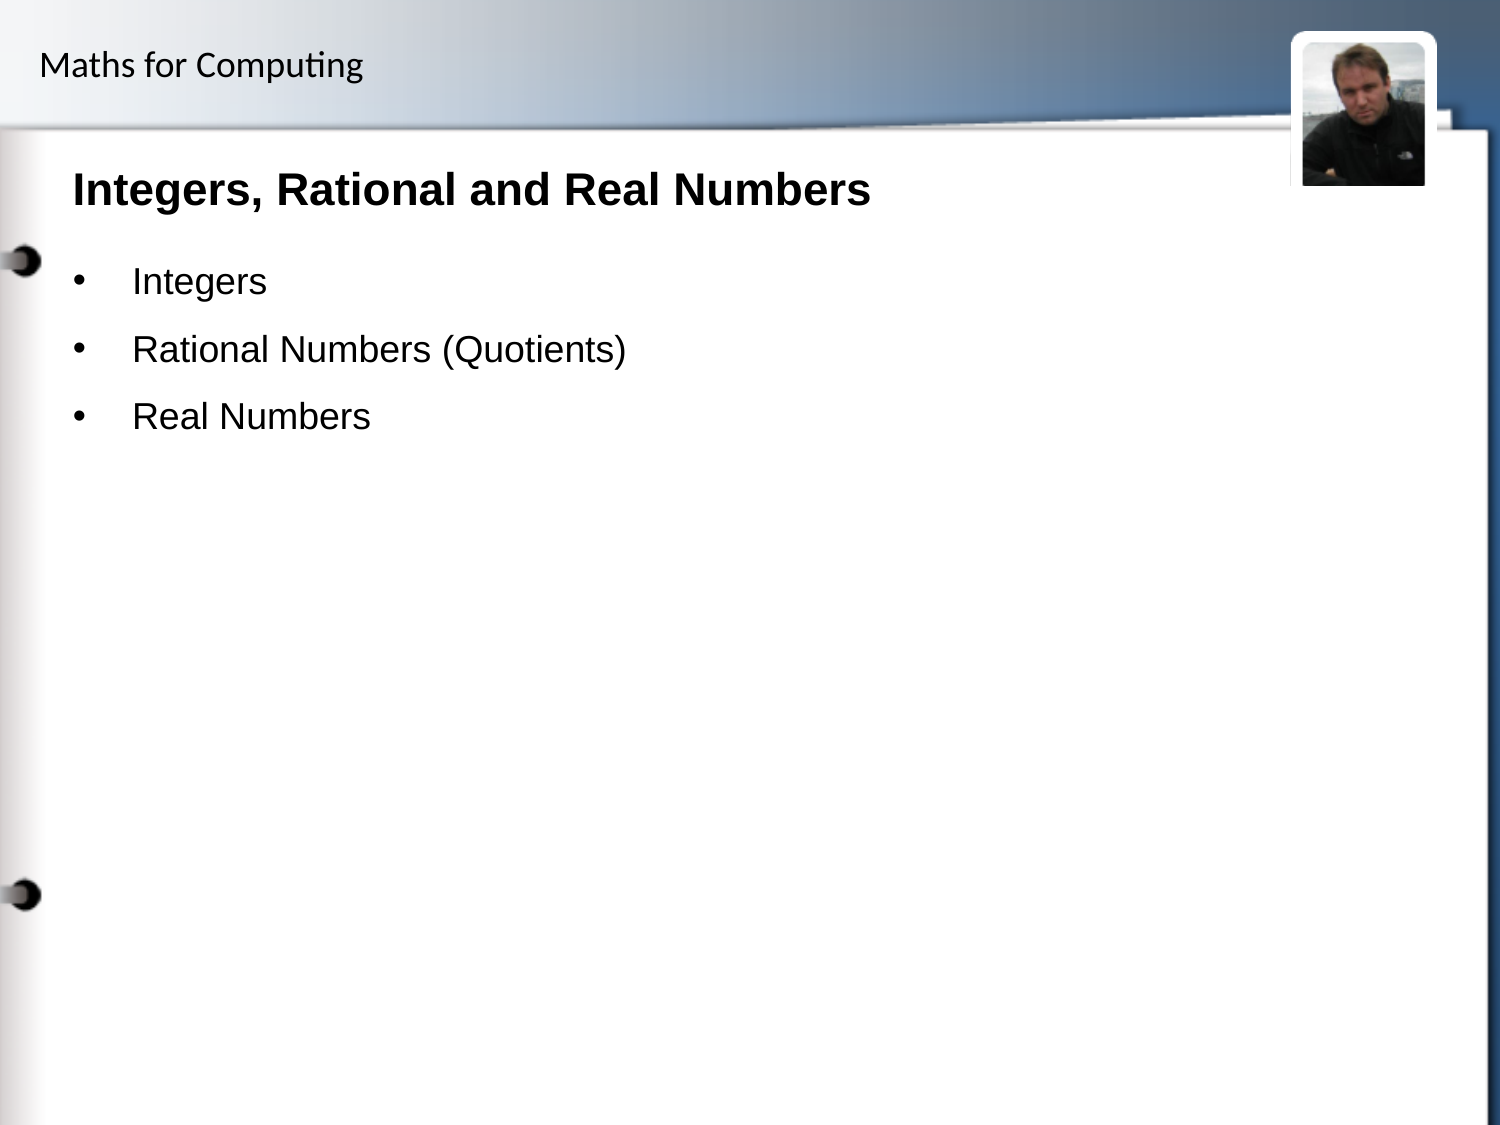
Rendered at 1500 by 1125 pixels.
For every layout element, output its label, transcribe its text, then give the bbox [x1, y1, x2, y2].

picture [0, 0, 1500, 1125]
list Integers Rational Numbers (Quotients) Real Numbers [58, 249, 1430, 1089]
title Integers, Rational and Real Numbers [57, 152, 1276, 217]
